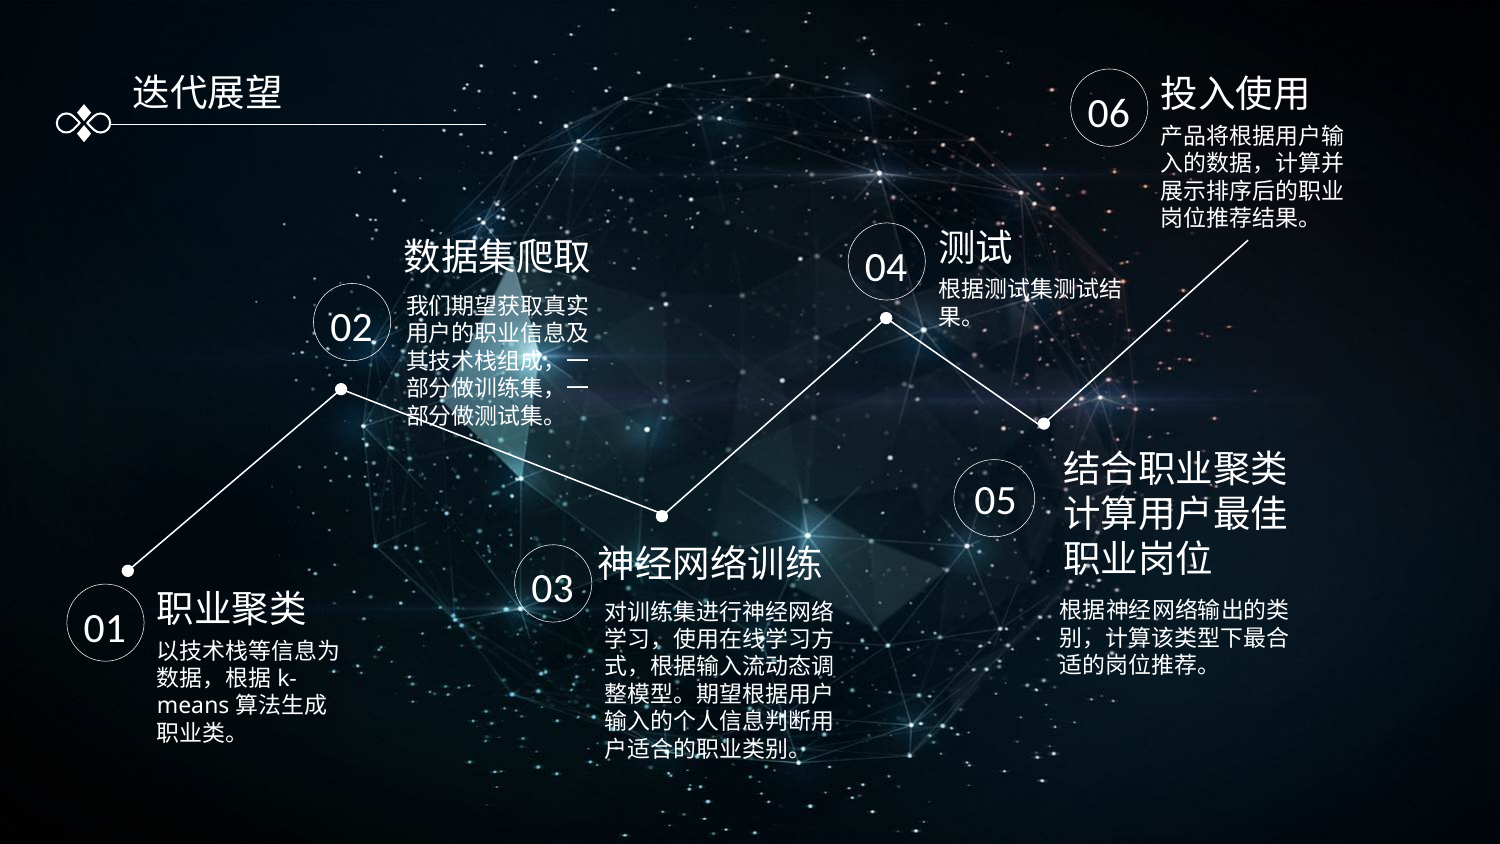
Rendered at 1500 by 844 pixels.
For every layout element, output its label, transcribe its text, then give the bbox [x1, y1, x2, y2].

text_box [313, 225, 615, 439]
picture [0, 0, 1500, 844]
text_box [1070, 62, 1369, 241]
text_box 迭代展望 [121, 63, 499, 120]
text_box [514, 532, 871, 772]
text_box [953, 436, 1316, 688]
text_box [847, 216, 1147, 339]
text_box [66, 577, 366, 756]
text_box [56, 103, 486, 143]
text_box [127, 239, 1249, 571]
